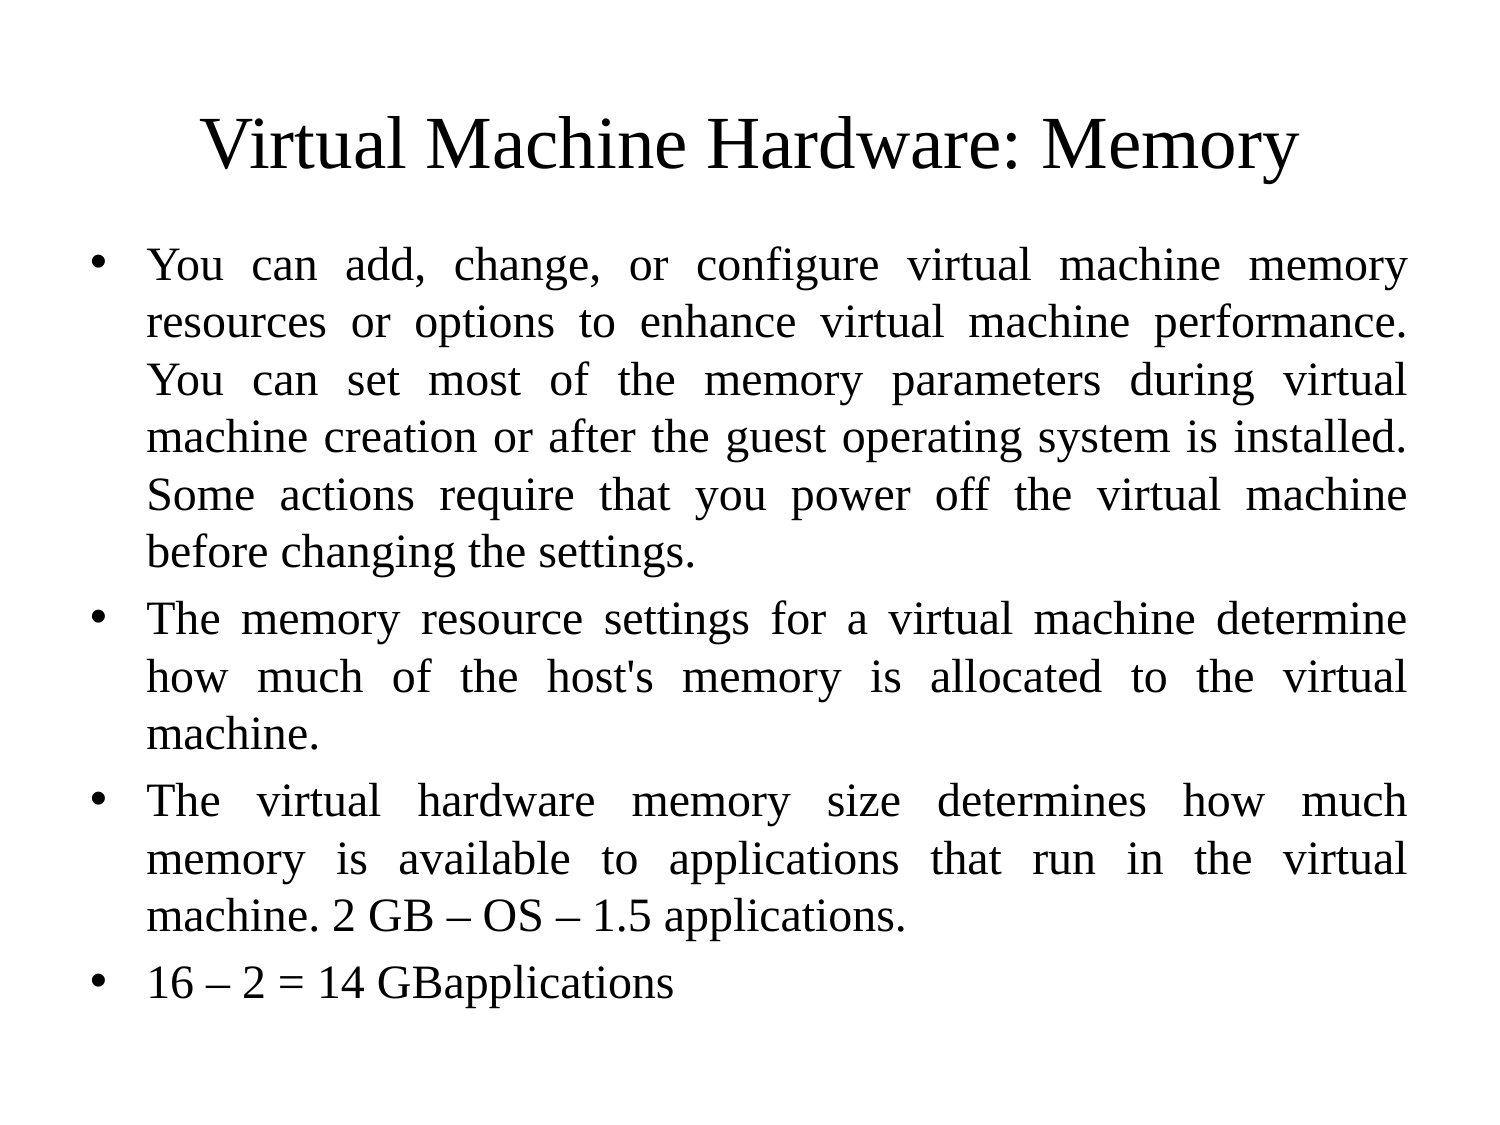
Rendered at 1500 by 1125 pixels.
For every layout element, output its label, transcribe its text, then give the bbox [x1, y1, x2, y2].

list You can add, change, or configure virtual machine memory resources or options to enhance virtual machine performance. You can set most of the memory parameters during virtual machine creation or after the guest operating system is installed. Some actions require that you power off the virtual machine before changing the settings. The memory resource settings for a virtual machine determine how much of the host's memory is allocated to the virtual machine. The virtual hardware memory size determines how much memory is available to applications that run in the virtual machine. 2 GB – OS – 1.5 applications. 16 – 2 = 14 GBapplications [75, 224, 1425, 1005]
title Virtual Machine Hardware: Memory [75, 45, 1425, 224]
